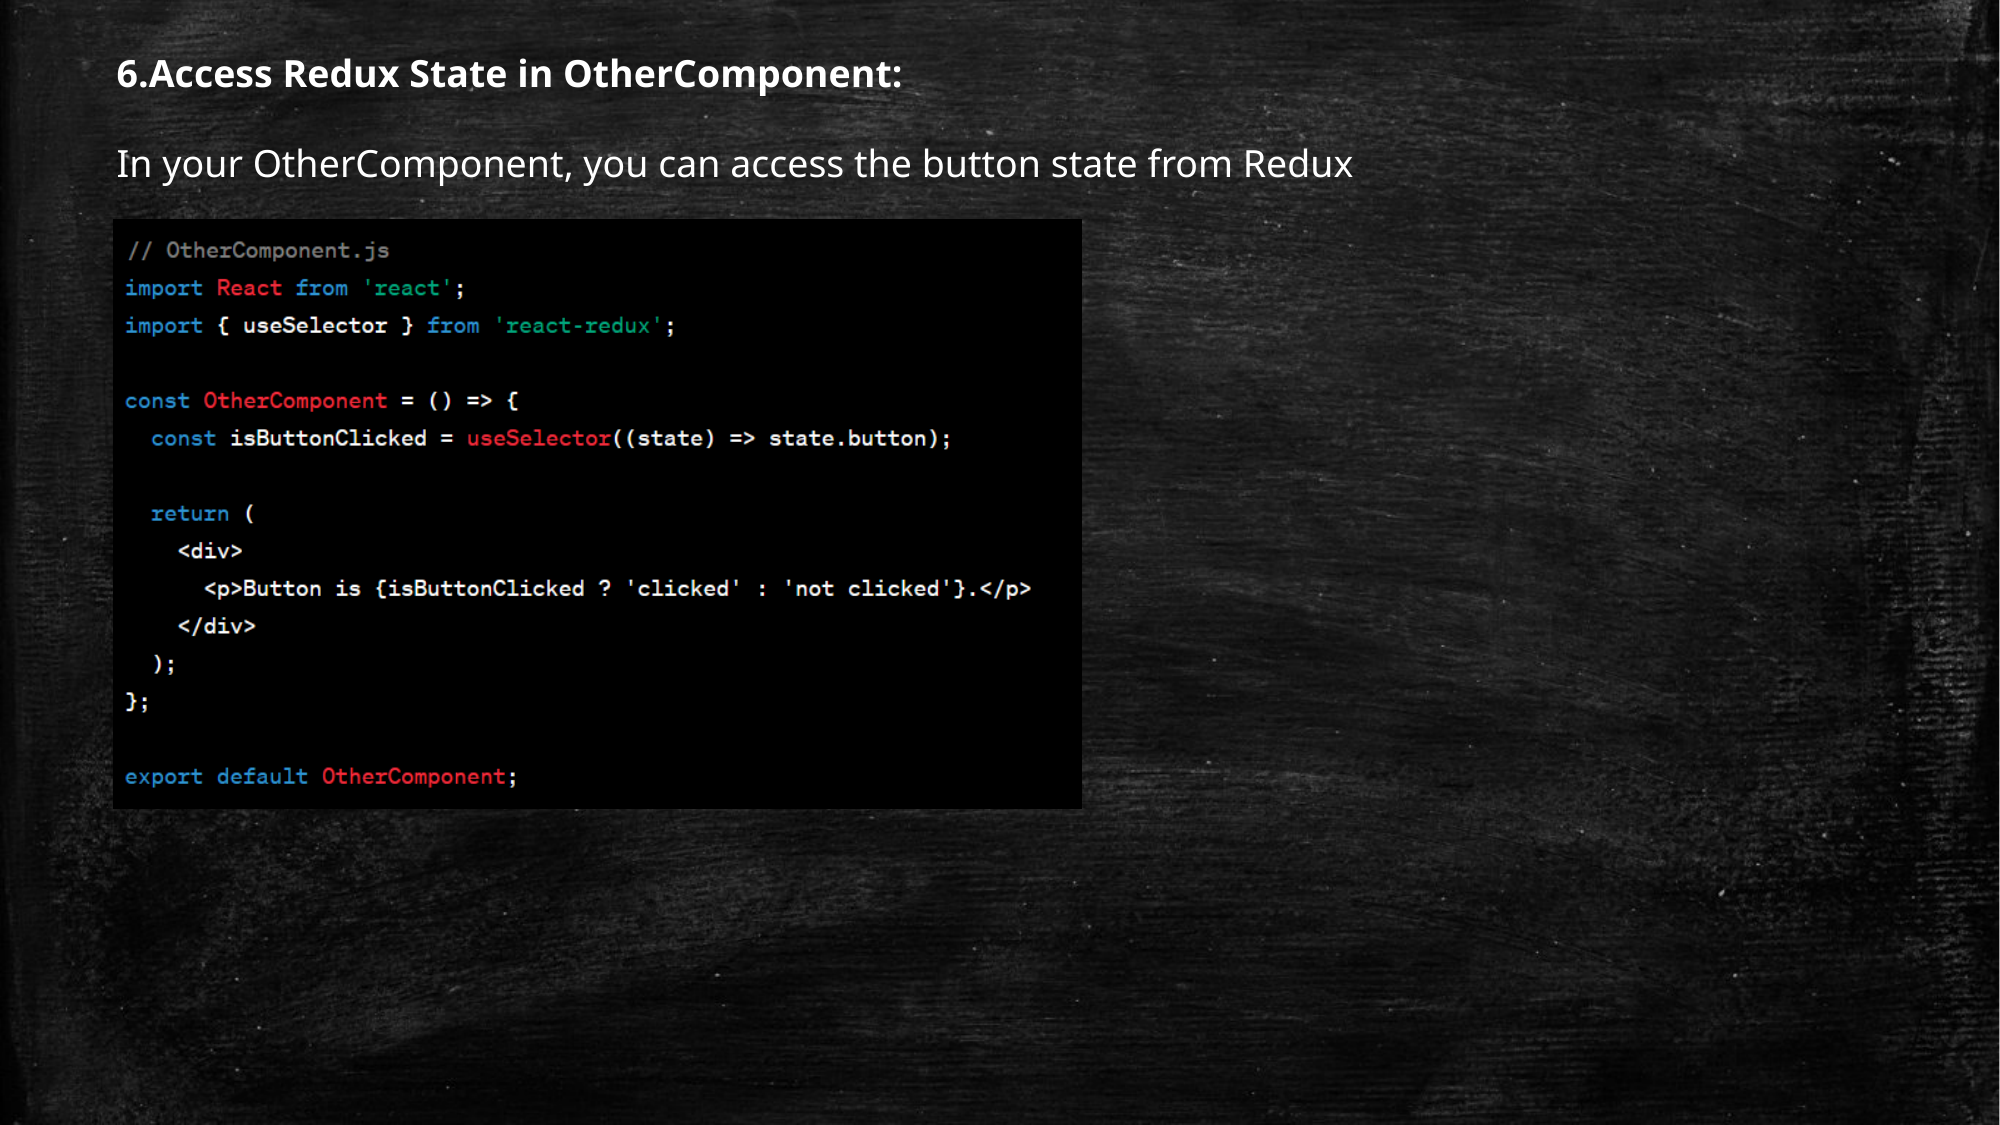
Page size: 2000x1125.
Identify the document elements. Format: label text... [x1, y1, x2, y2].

text_box 6.Access Redux State in OtherComponent: In your OtherComponent, you can access the button state from Redux [101, 42, 1429, 193]
picture [113, 219, 1082, 809]
